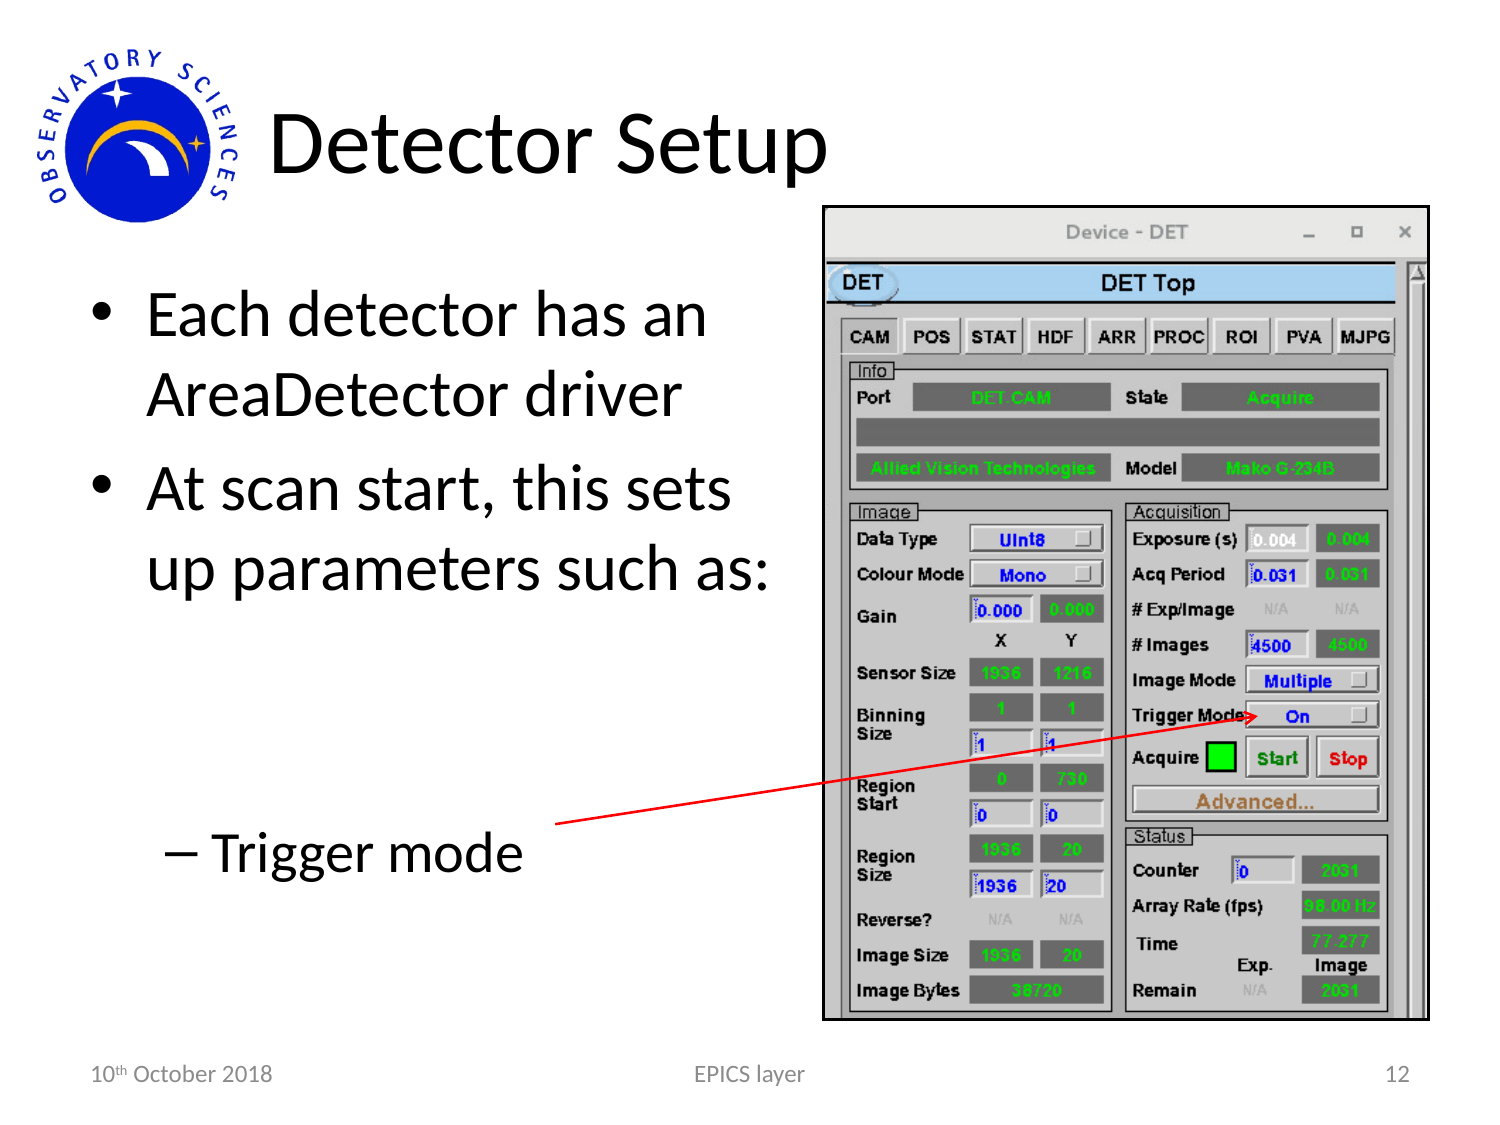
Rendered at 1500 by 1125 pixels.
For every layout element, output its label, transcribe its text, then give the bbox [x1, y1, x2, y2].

title Detector Setup [253, 42, 1258, 231]
slide_number 12 [1074, 1042, 1425, 1103]
list Each detector has an AreaDetector driver At scan start, this sets up parameters such as: Trigger mode [75, 262, 819, 1005]
picture [37, 49, 238, 223]
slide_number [75, 1042, 425, 1103]
footer EPICS layer [512, 1042, 988, 1103]
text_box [554, 715, 1259, 825]
picture [824, 207, 1428, 1019]
